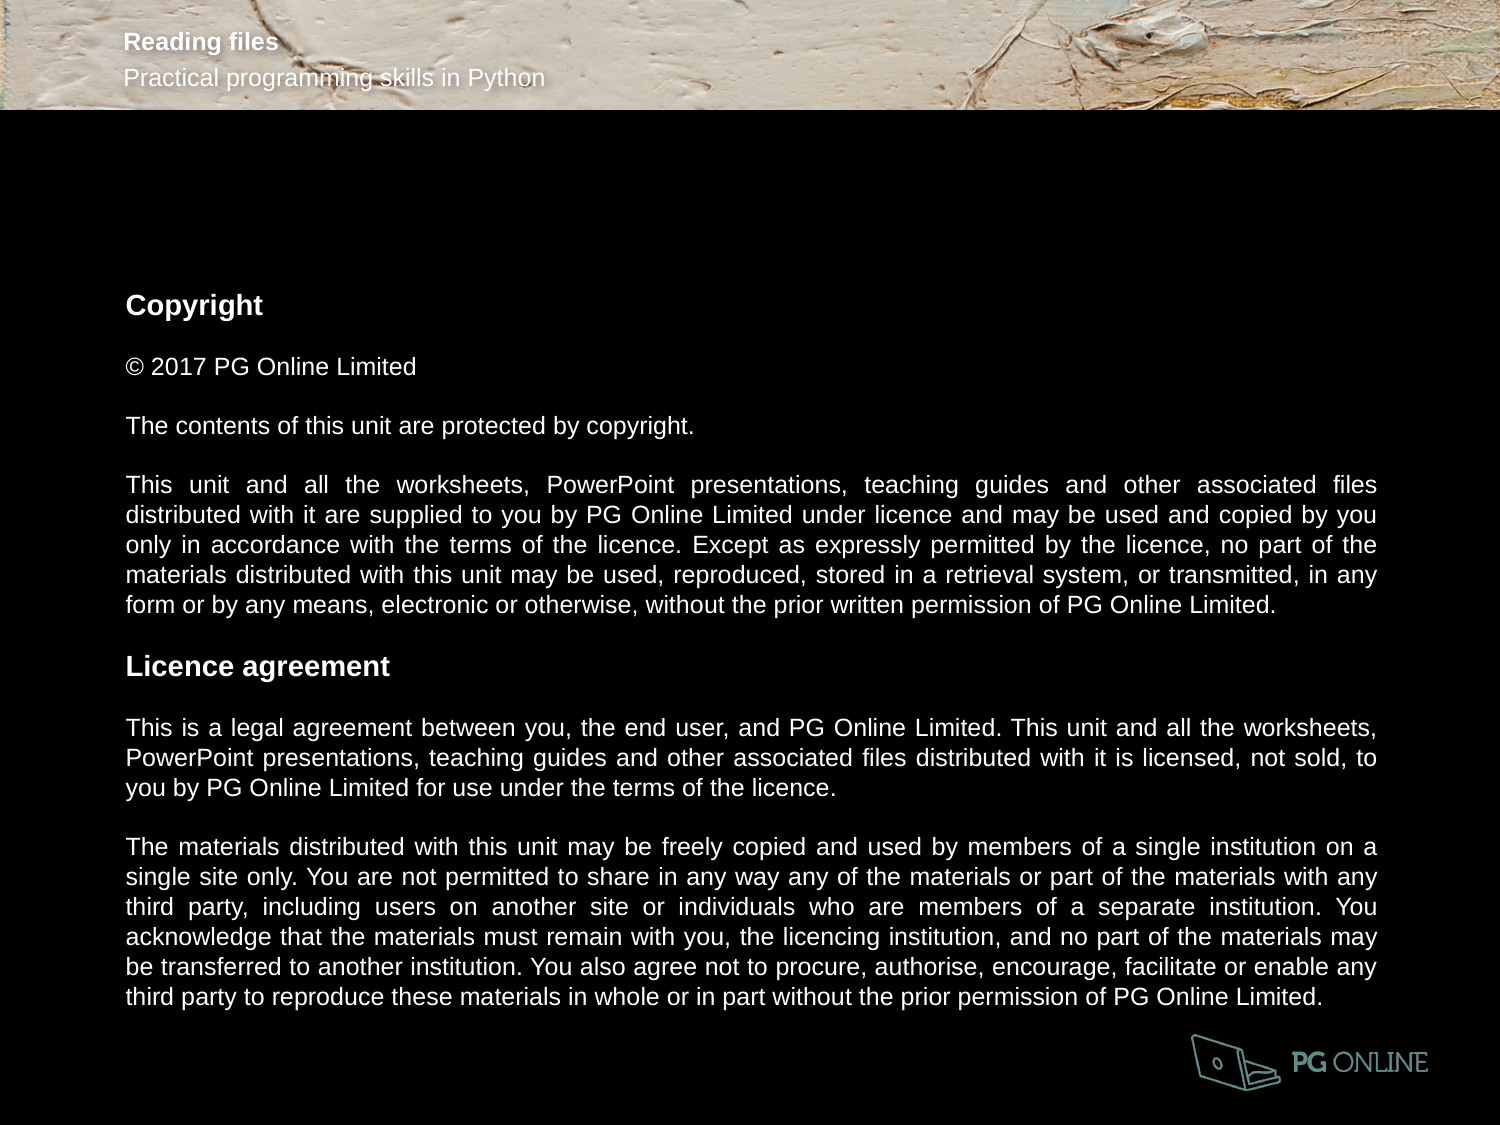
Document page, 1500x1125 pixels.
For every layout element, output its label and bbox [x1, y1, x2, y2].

picture [1191, 1034, 1428, 1091]
picture [0, 0, 1500, 110]
